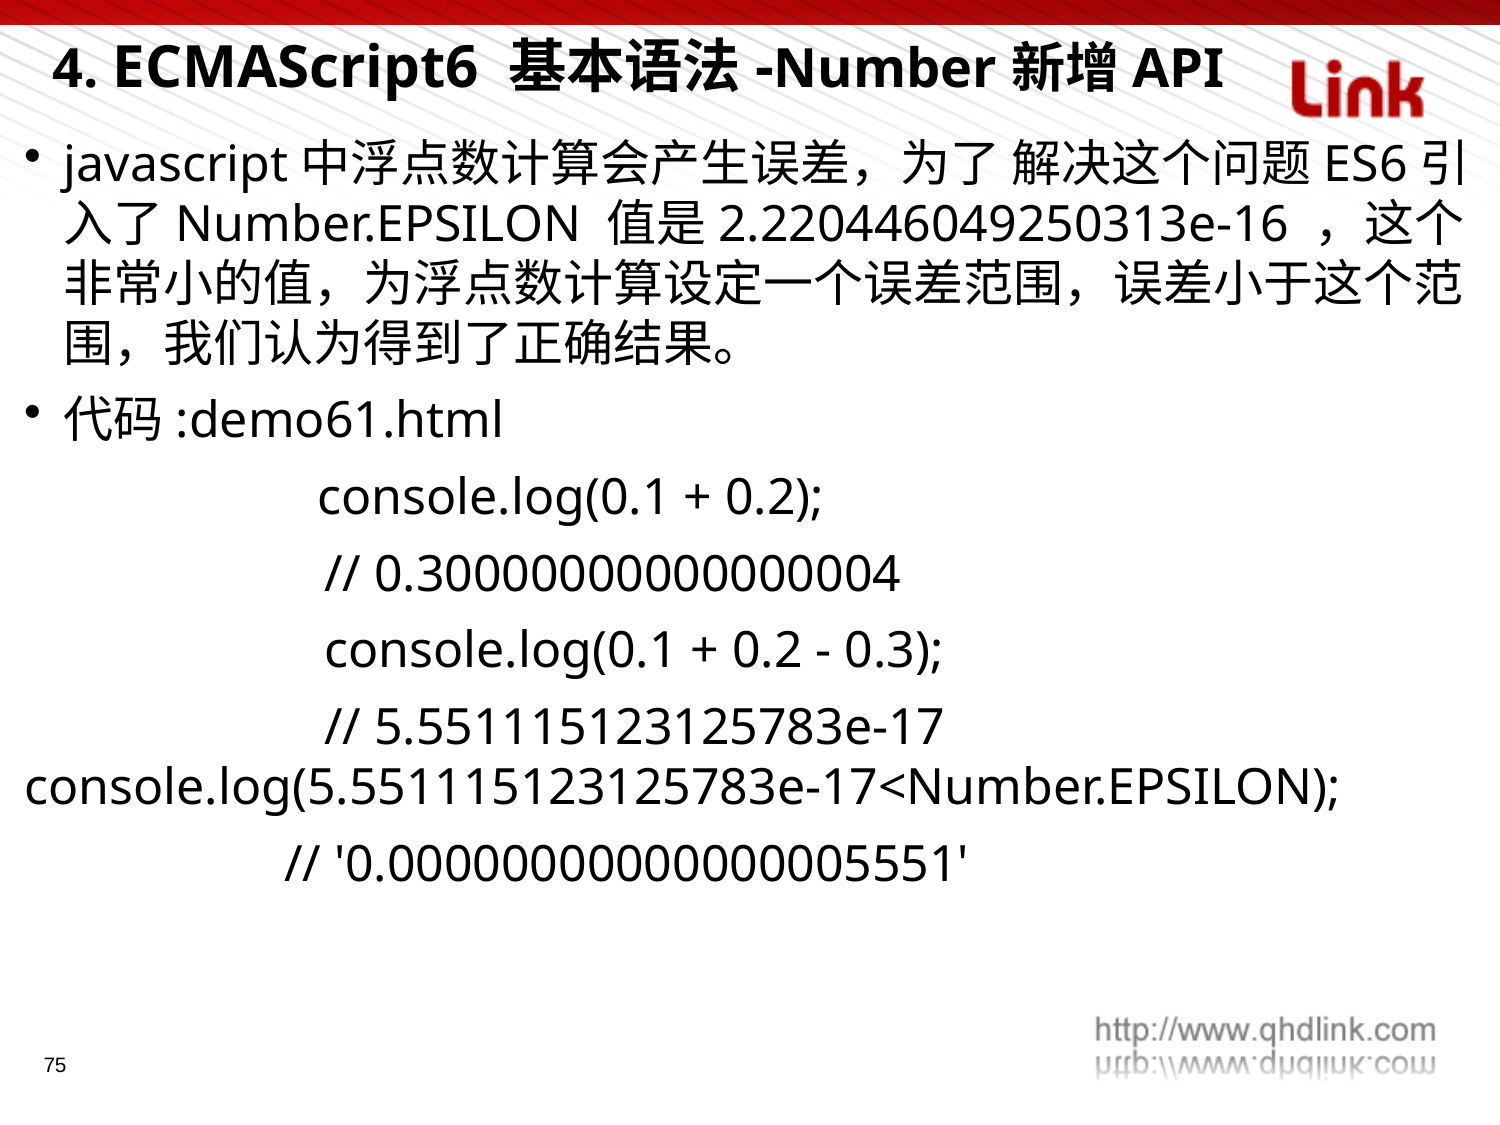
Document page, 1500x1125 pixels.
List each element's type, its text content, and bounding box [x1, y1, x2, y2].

list javascript中浮点数计算会产生误差，为了 解决这个问题ES6引入了Number.EPSILON 值是2.220446049250313e-16 ，这个非常小的值，为浮点数计算设定一个误差范围，误差小于这个范围，我们认为得到了正确结果。 代码:demo61.html console.log(0.1 + 0.2); // 0.30000000000000004 console.log(0.1 + 0.2 - 0.3); // 5.551115123125783e-17 console.log(5.551115123125783e-17<Number.EPSILON); // '0.00000000000000005551' [23, 130, 1477, 1125]
title 4. ECMAScript6 基本语法-Number新增API [51, 36, 1478, 144]
picture [0, 0, 1500, 1125]
